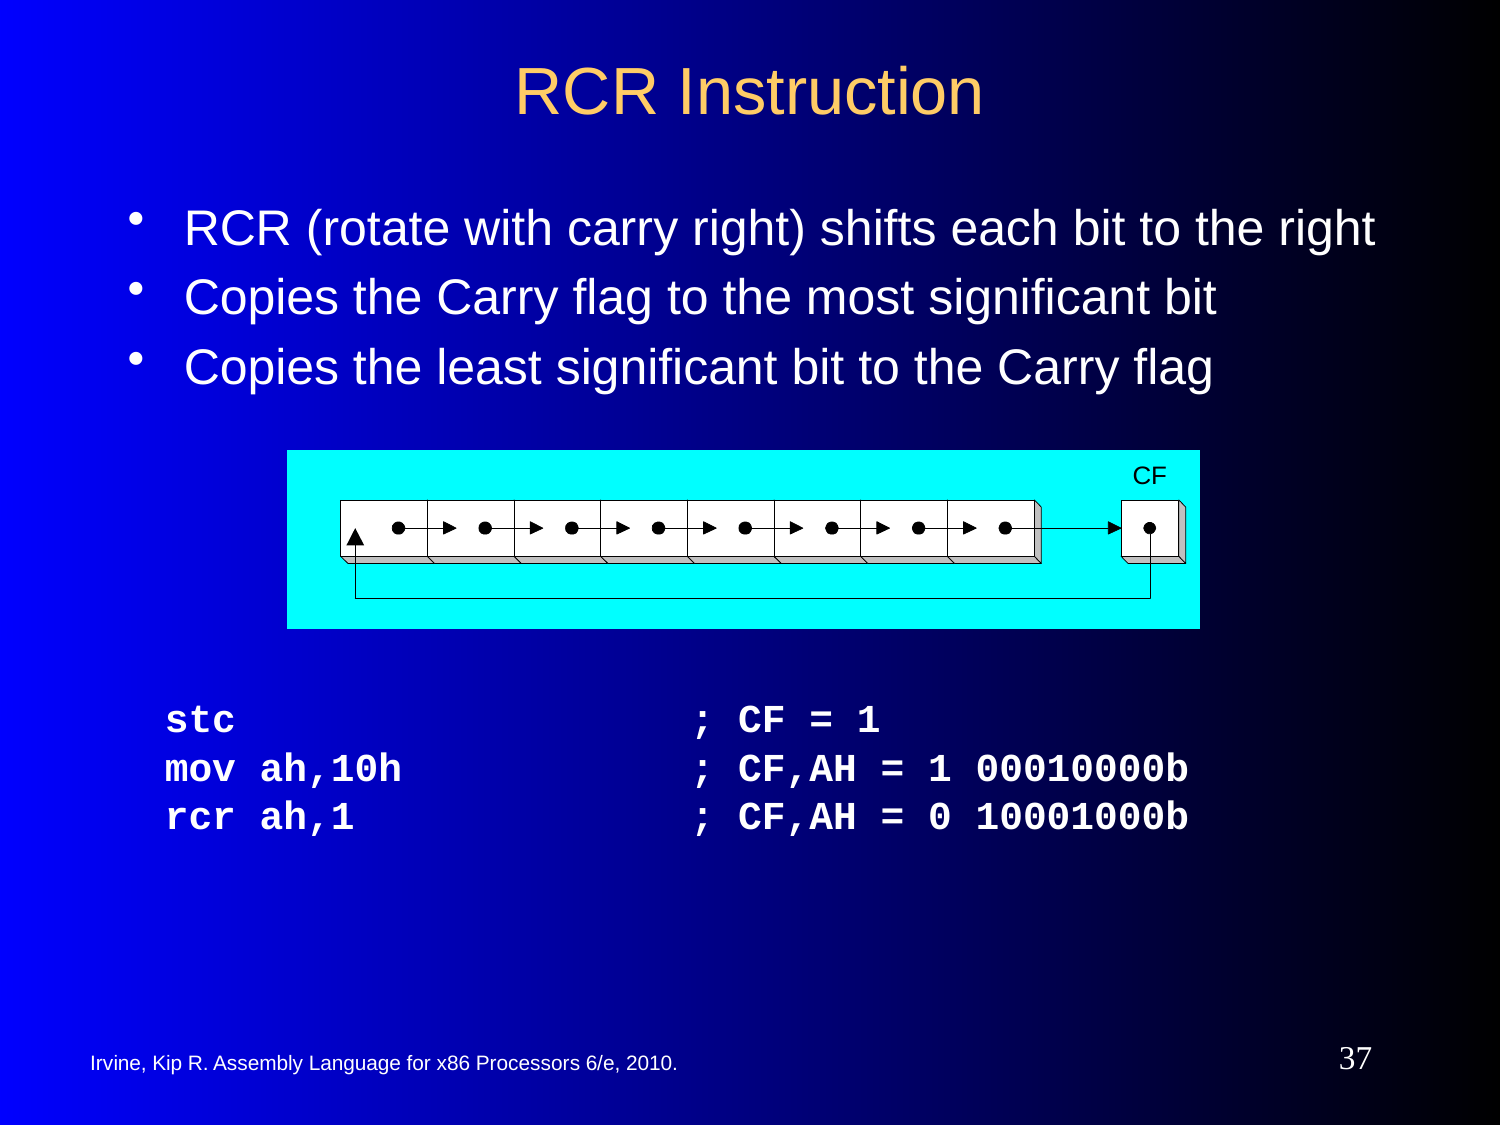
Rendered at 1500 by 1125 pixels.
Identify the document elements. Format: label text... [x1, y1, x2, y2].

text_box stc ; CF = 1 mov ah,10h ; CF,AH = 1 00010000b rcr ah,1 ; CF,AH = 0 10001000b [150, 687, 1238, 858]
list RCR (rotate with carry right) shifts each bit to the right Copies the Carry flag to the most significant bit Copies the least significant bit to the Carry flag [112, 187, 1425, 450]
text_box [287, 449, 1201, 630]
slide_number 37 [1224, 1025, 1388, 1088]
footer Irvine, Kip R. Assembly Language for x86 Processors 6/e, 2010. [75, 1037, 800, 1088]
title RCR Instruction [112, 37, 1388, 138]
